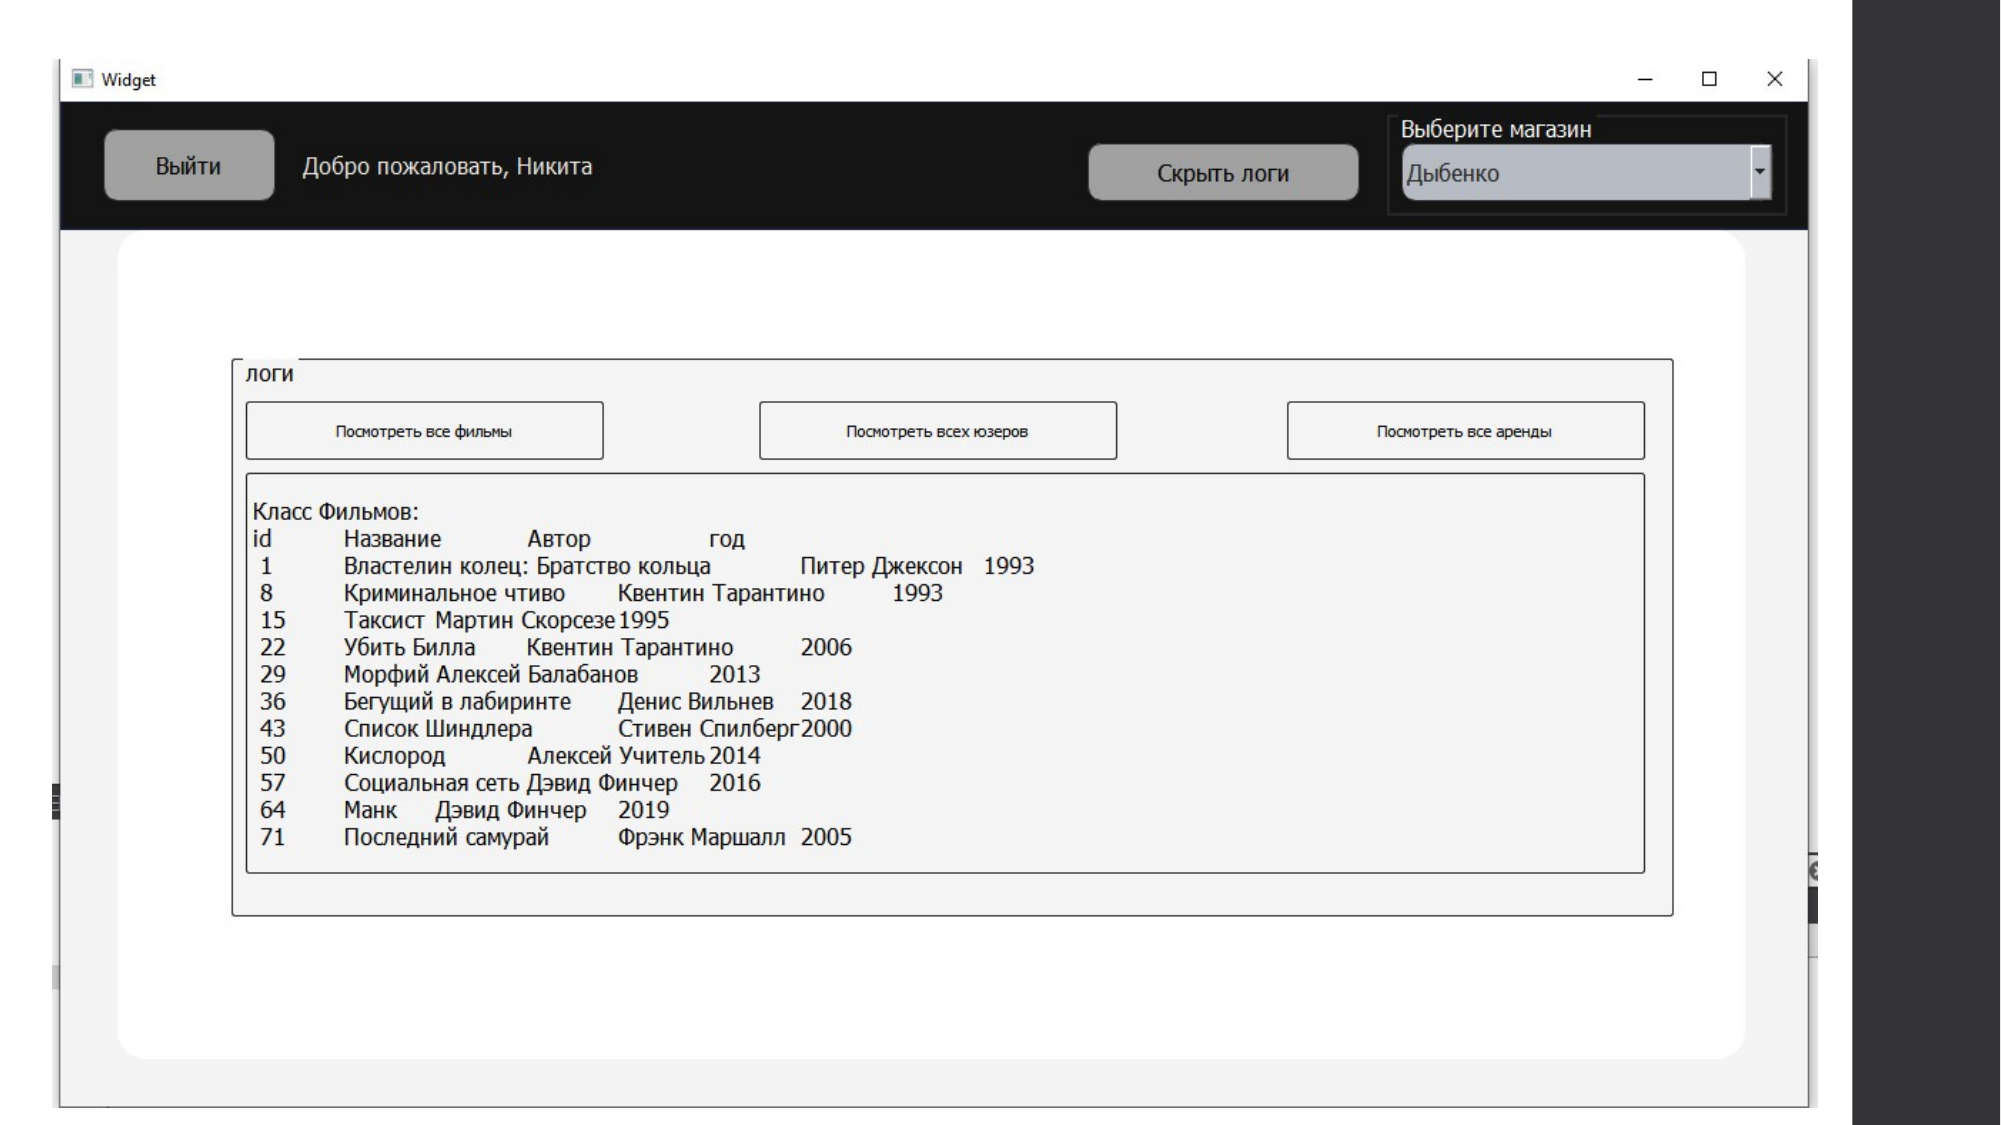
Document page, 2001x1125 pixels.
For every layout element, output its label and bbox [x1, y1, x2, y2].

list [51, 59, 1818, 1109]
